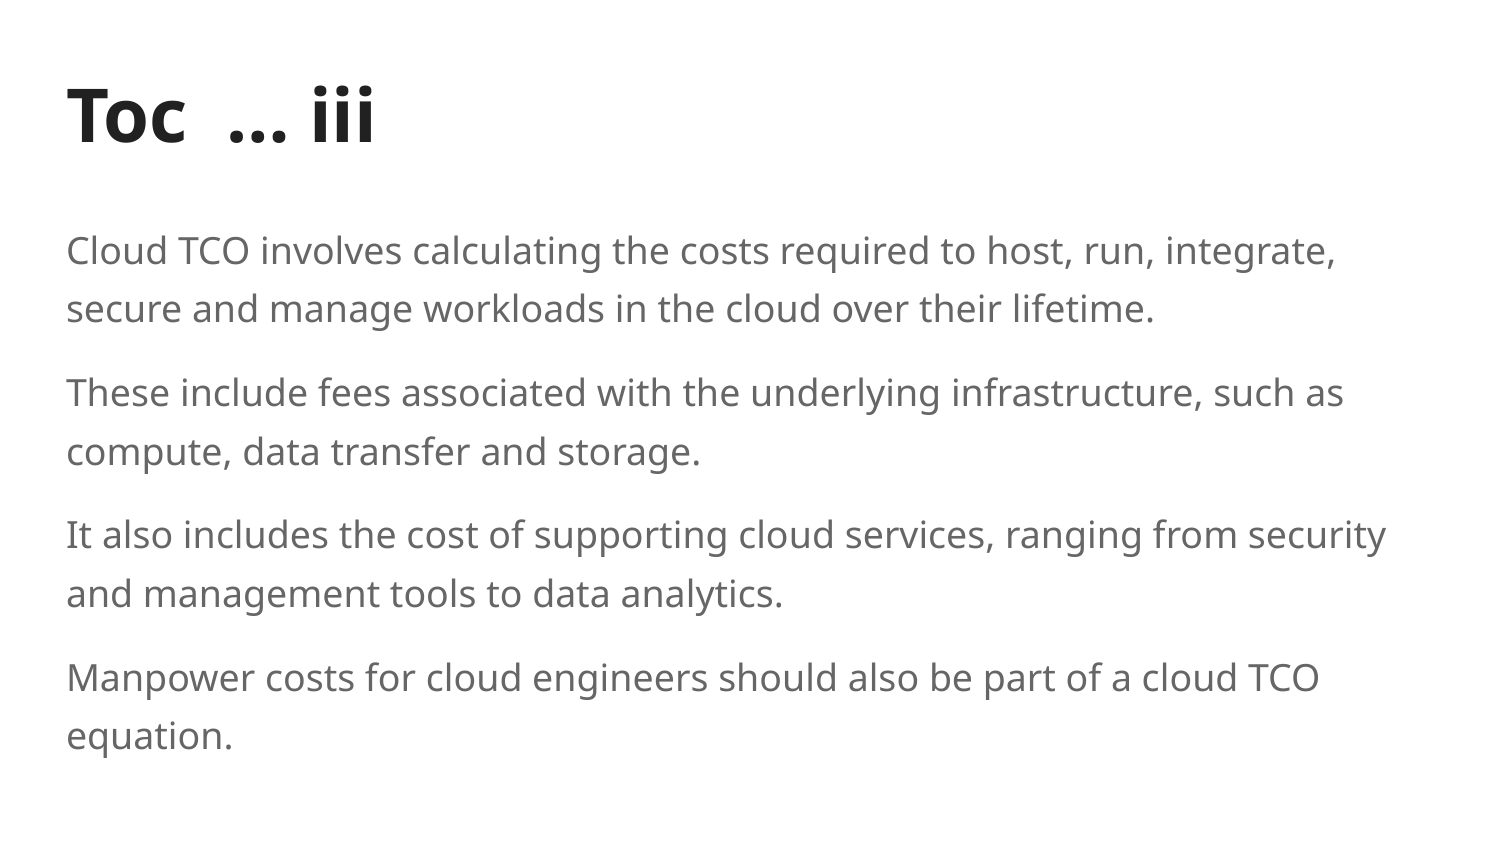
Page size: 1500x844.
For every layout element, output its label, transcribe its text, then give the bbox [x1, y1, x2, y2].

title Toc … iii [51, 48, 1449, 180]
list Cloud TCO involves calculating the costs required to host, run, integrate, secure and manage workloads in the cloud over their lifetime. These include fees associated with the underlying infrastructure, such as compute, data transfer and storage. It also includes the cost of supporting cloud services, ranging from security and management tools to data analytics. Manpower costs for cloud engineers should also be part of a cloud TCO equation. [51, 201, 1449, 808]
